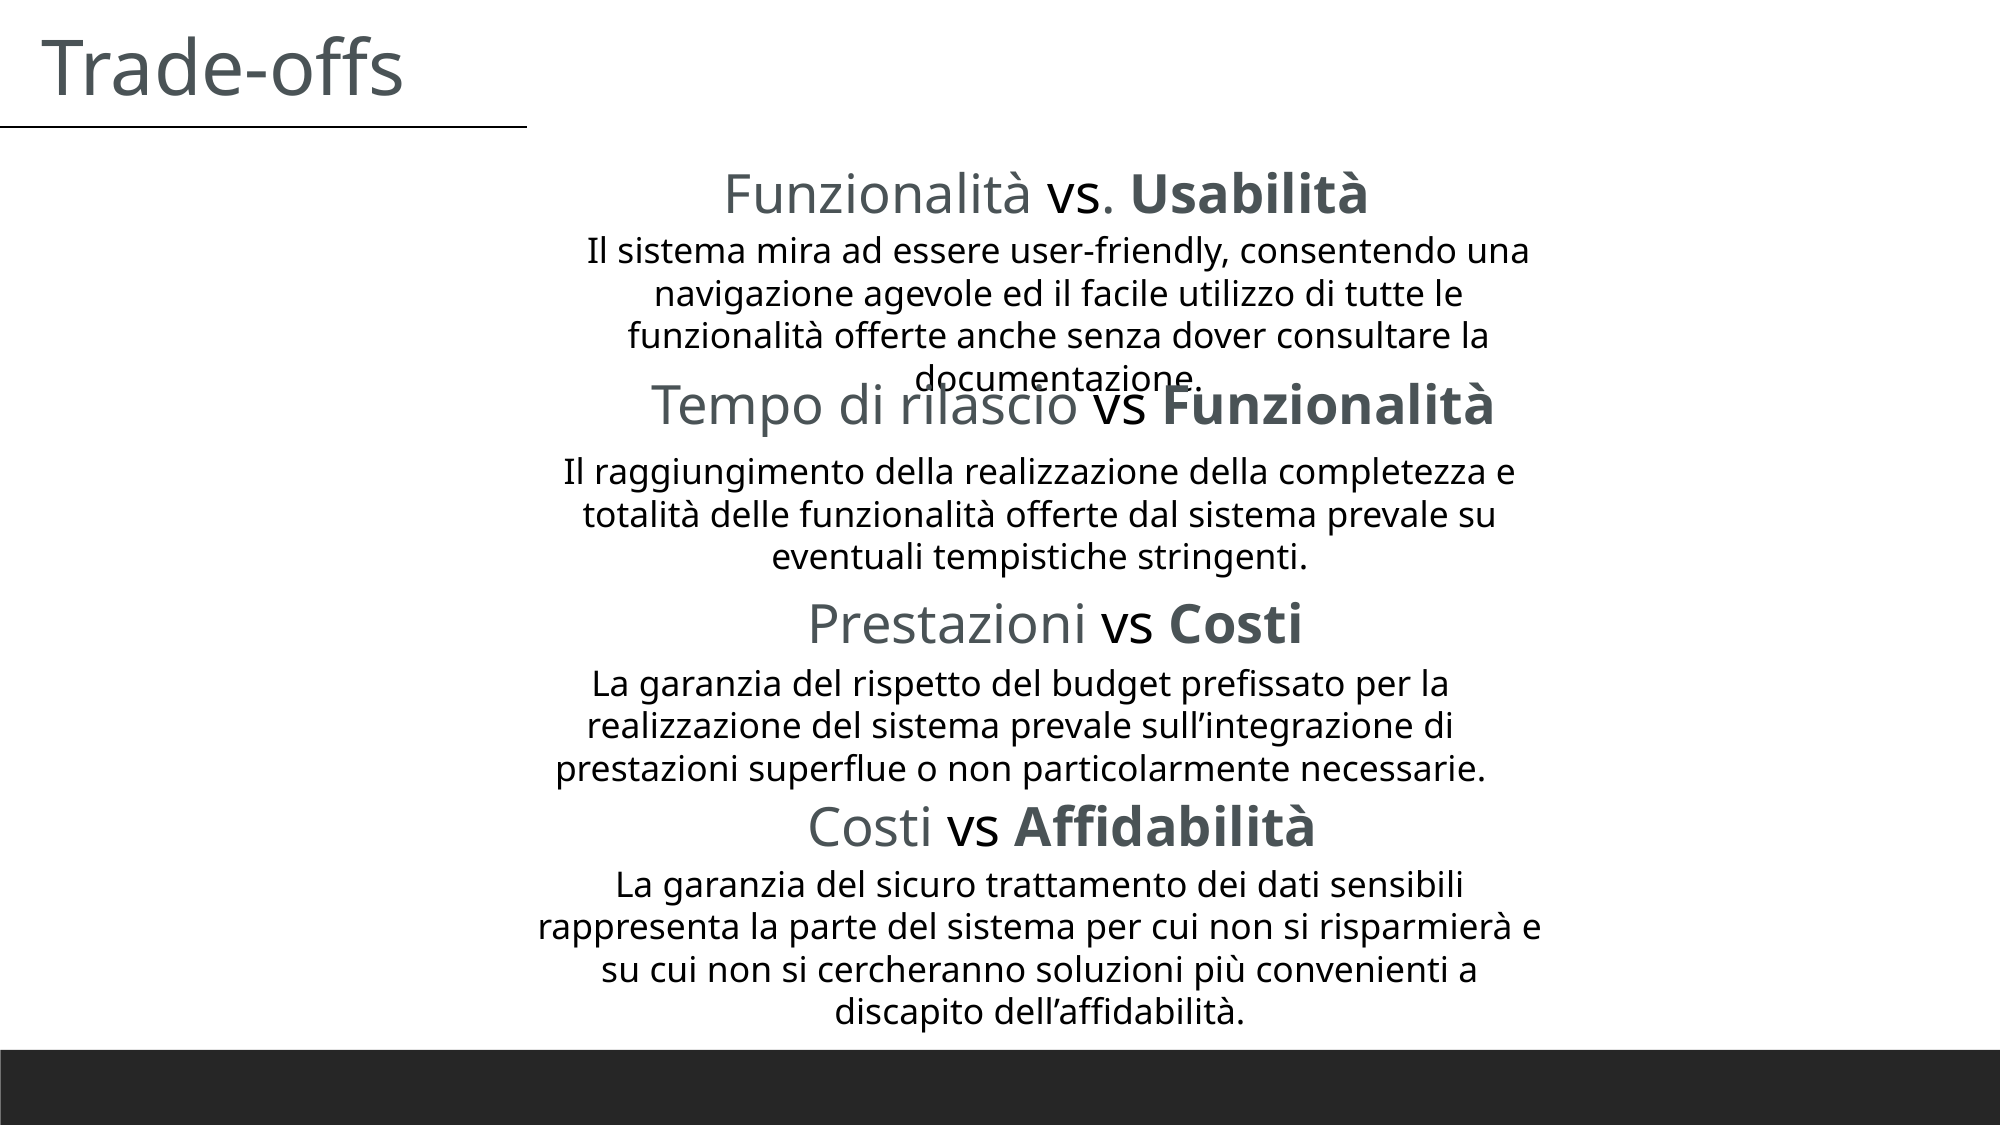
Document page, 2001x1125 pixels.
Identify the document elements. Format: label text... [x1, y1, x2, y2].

text_box Tempo di rilascio vs Funzionalità [562, 363, 1566, 443]
text_box Trade-offs [26, 10, 1028, 119]
text_box Costi vs Affidabilità [718, 784, 1818, 865]
text_box La garanzia del rispetto del budget prefissato per la realizzazione del sistema prevale sull’integrazione di prestazioni superflue o non particolarmente necessarie. [421, 653, 1547, 796]
text_box Prestazioni vs Costi [718, 581, 1722, 662]
text_box Funzionalità vs. Usabilità [635, 151, 1639, 232]
text_box Il sistema mira ad essere user-friendly, consentendo una navigazione agevole ed il facile utilizzo di tutte le funzionalità offerte anche senza dover consultare la documentazione. [478, 221, 1566, 441]
text_box La garanzia del sicuro trattamento dei dati sensibili rappresenta la parte del sistema per cui non si risparmierà e su cui non si cercheranno soluzioni più convenienti a discapito dell’affidabilità. [440, 854, 1566, 1040]
text_box Il raggiungimento della realizzazione della completezza e totalità delle funzionalità offerte dal sistema prevale su eventuali tempistiche stringenti. [440, 441, 1566, 584]
